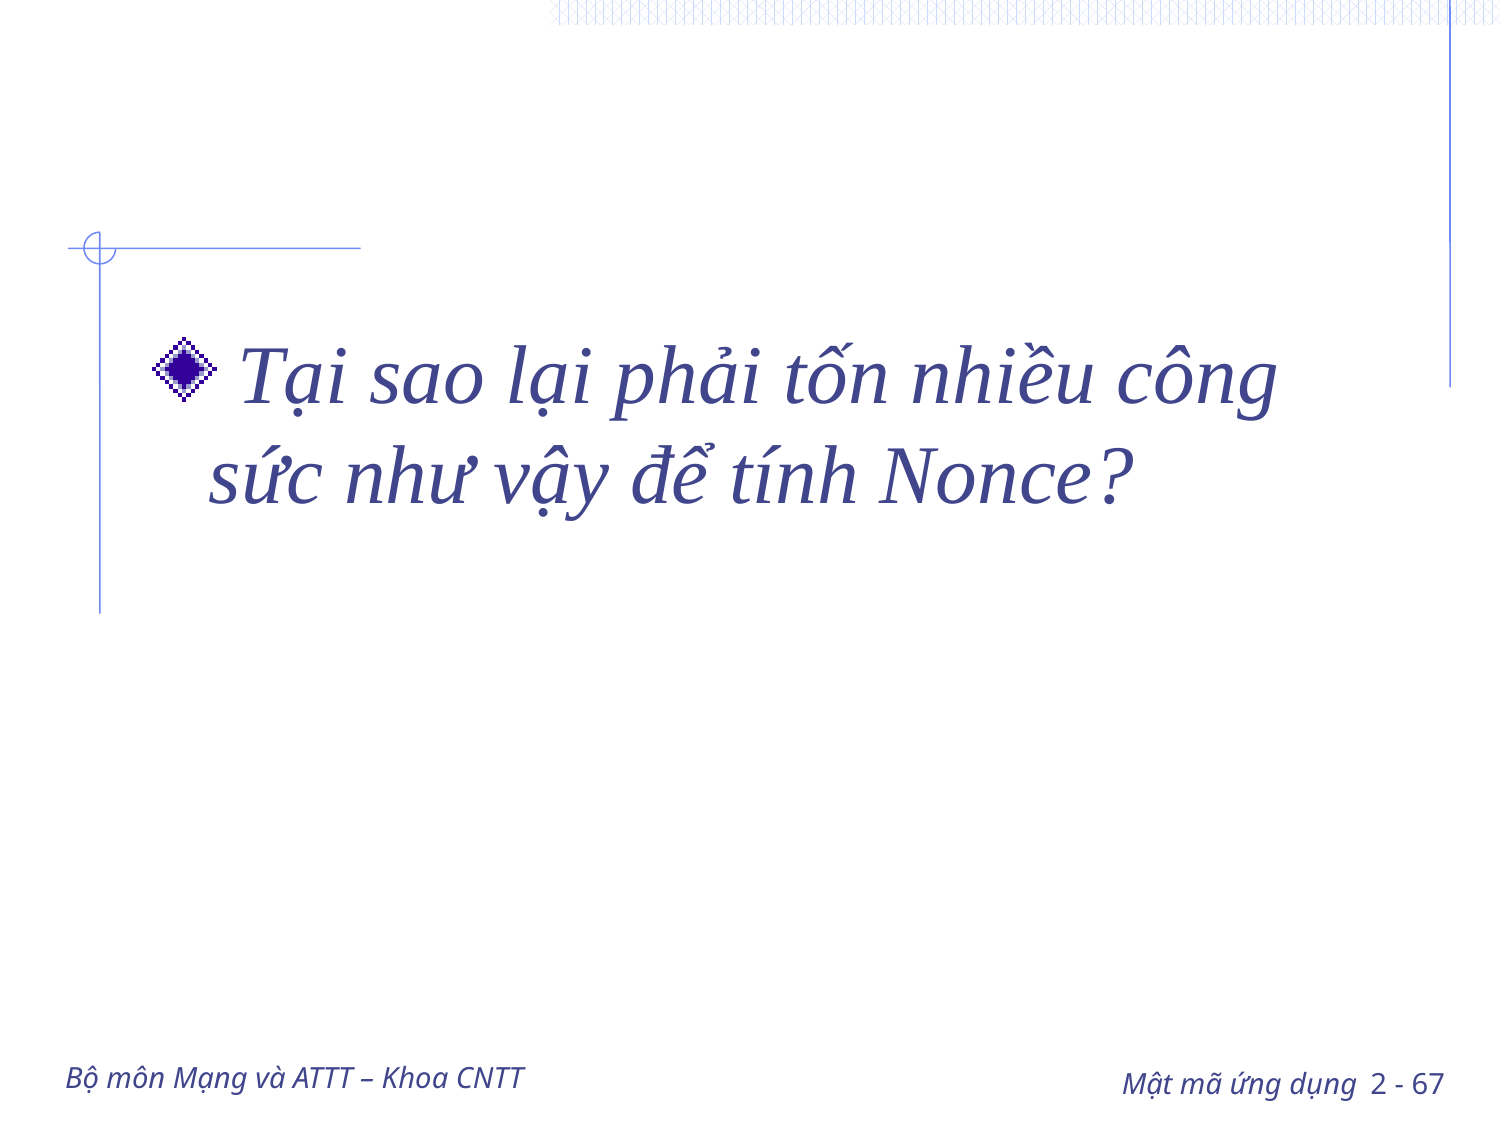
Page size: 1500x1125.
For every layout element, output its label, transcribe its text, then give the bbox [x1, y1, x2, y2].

slide_number Bộ môn Mạng và ATTT – Khoa CNTT [50, 1027, 638, 1103]
list Tại sao lại phải tốn nhiều công sức như vậy để tính Nonce? [137, 312, 1413, 988]
picture [152, 337, 217, 402]
